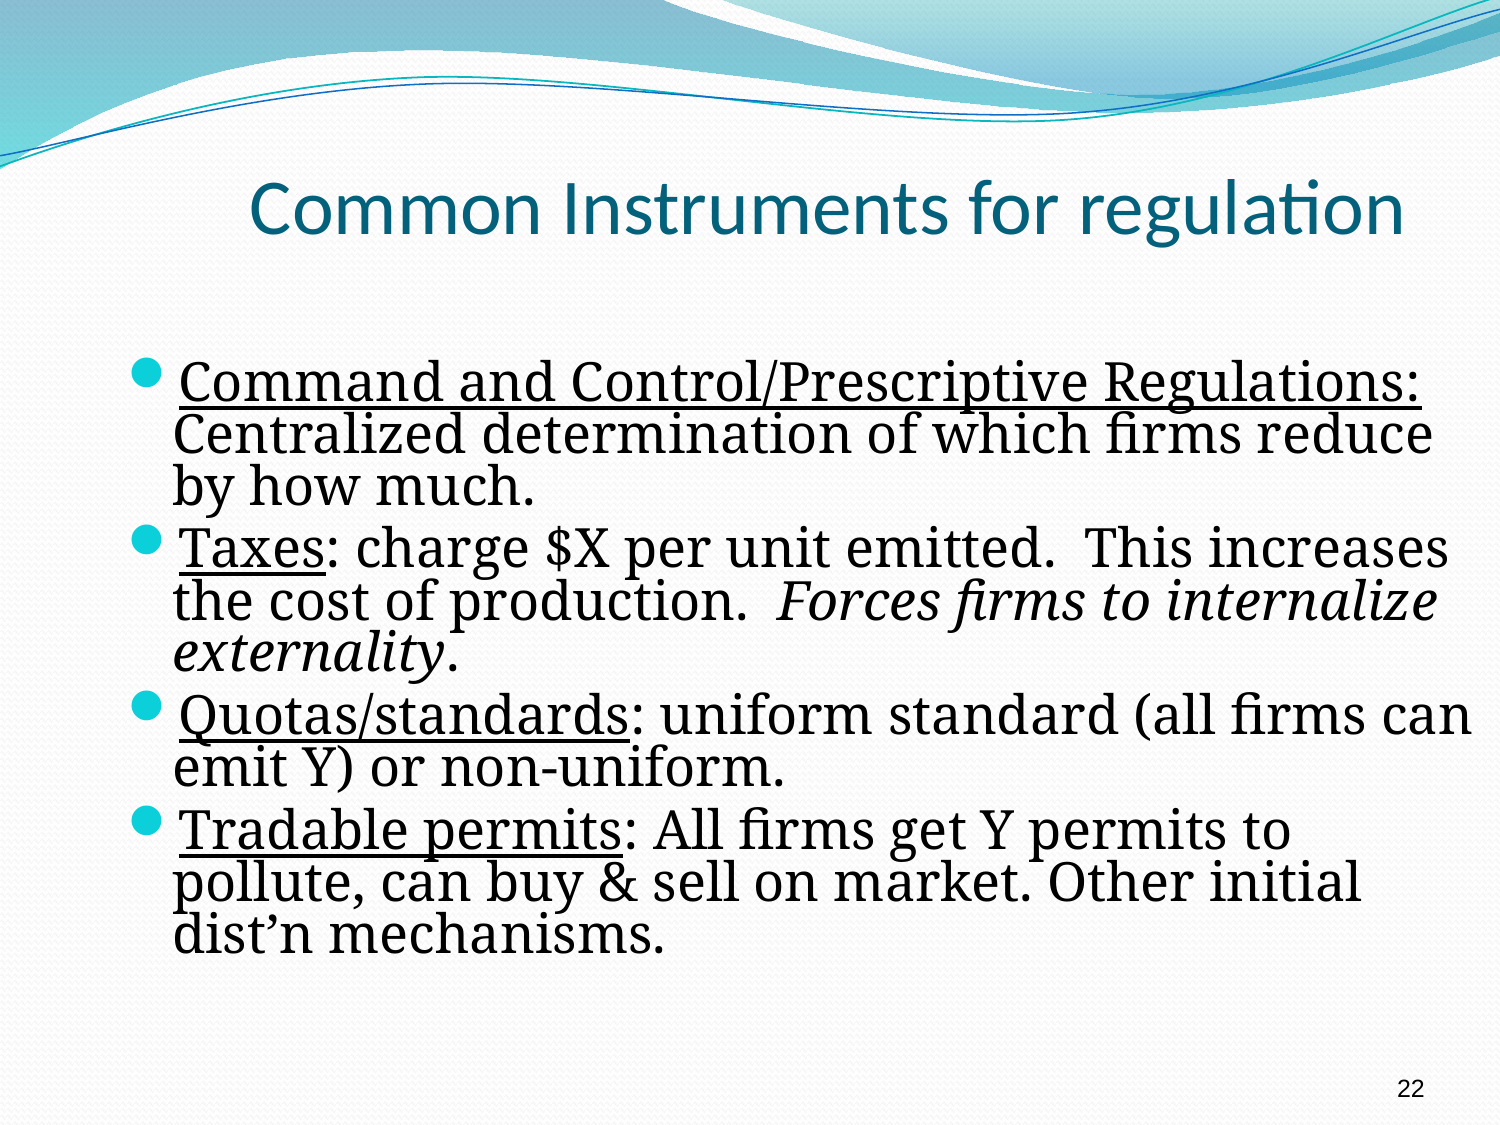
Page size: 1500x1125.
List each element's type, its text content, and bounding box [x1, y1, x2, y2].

list Command and Control/Prescriptive Regulations: Centralized determination of which firms reduce by how much. Taxes: charge $X per unit emitted. This increases the cost of production. Forces firms to internalize externality. Quotas/standards: uniform standard (all firms can emit Y) or non-uniform. Tradable permits: All firms get Y permits to pollute, can buy & sell on market. Other initial dist’n mechanisms. [112, 352, 1500, 1028]
slide_number 22 [1299, 1042, 1425, 1103]
title Common Instruments for regulation [249, 62, 1435, 250]
